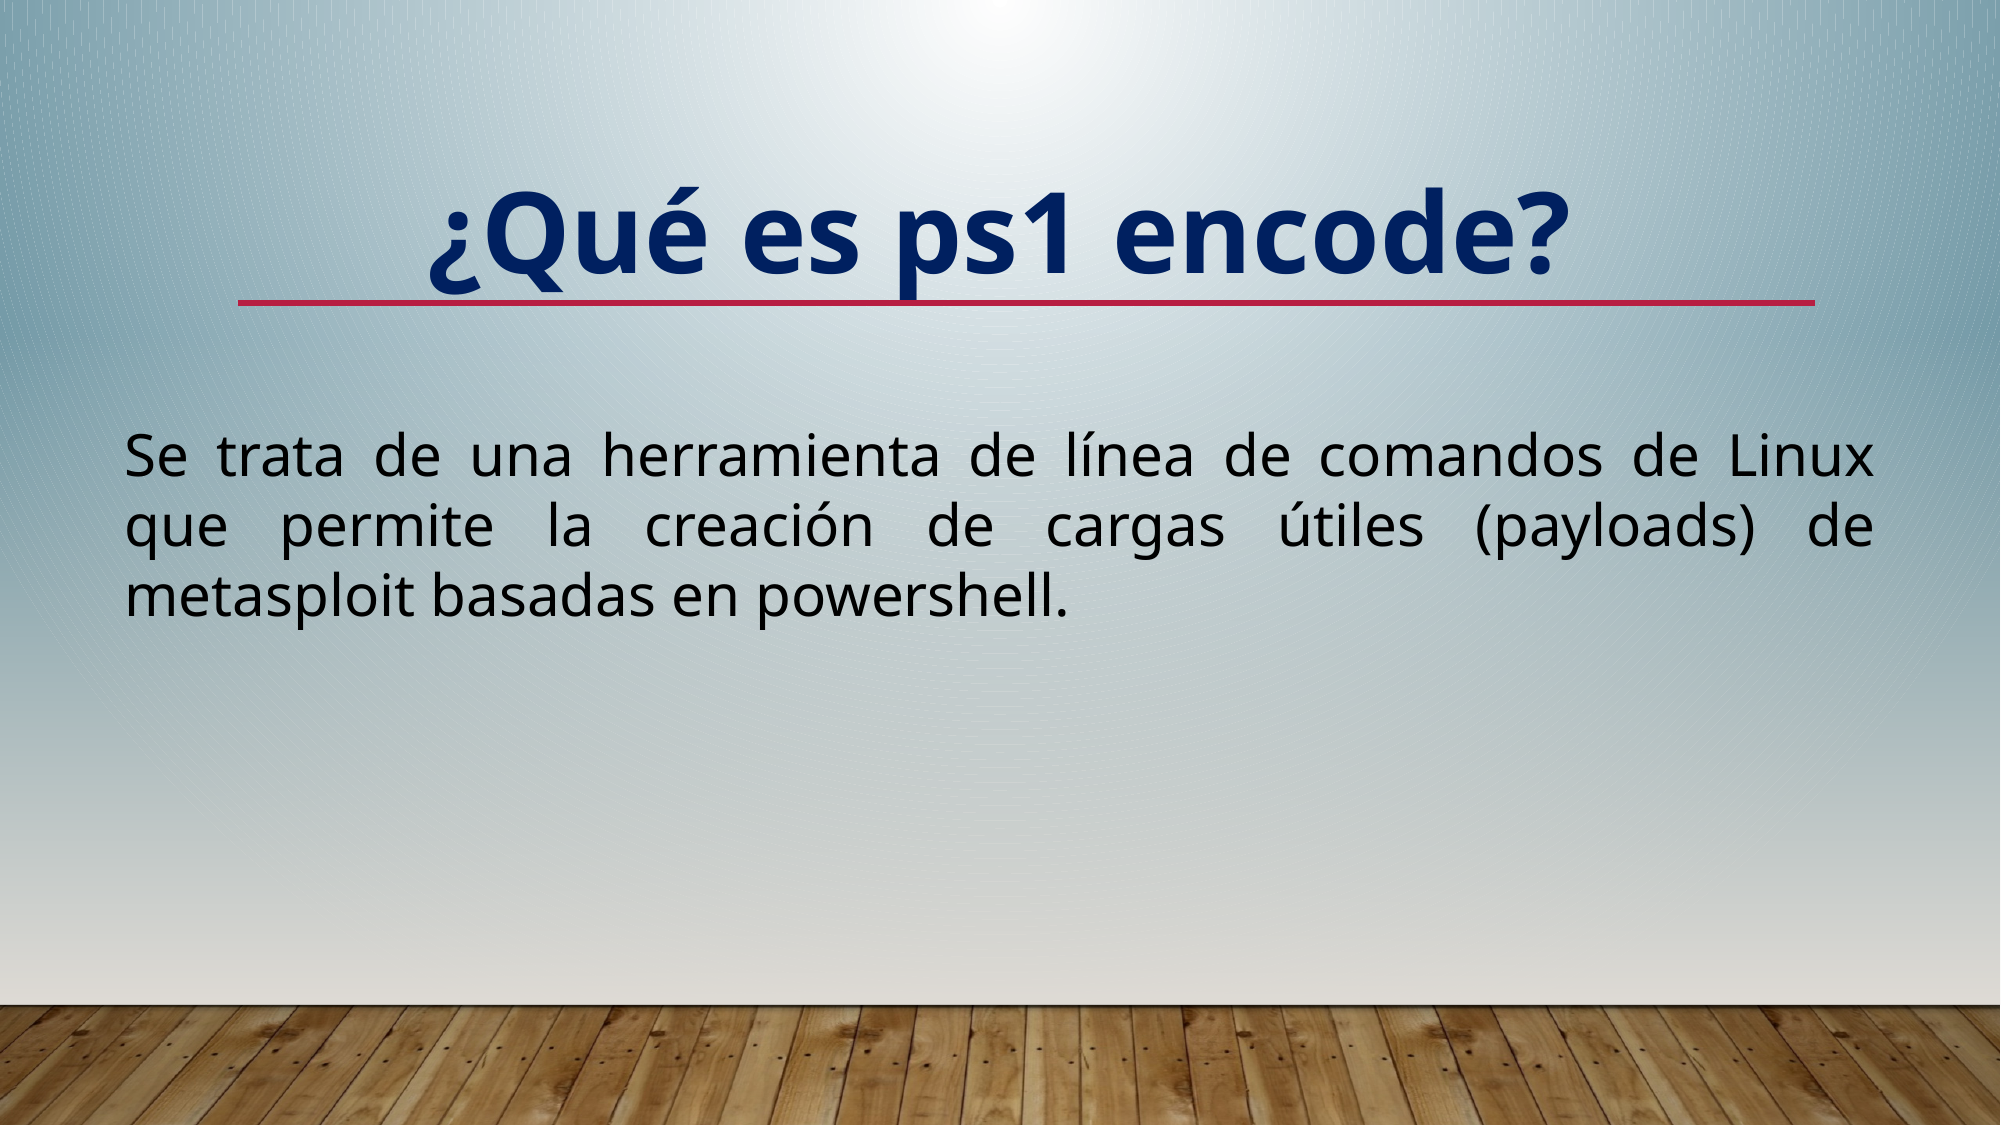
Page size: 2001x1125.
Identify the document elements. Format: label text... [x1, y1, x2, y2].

picture [0, 1005, 2000, 1125]
text_box ¿Qué es ps1 encode? [0, 153, 2000, 304]
text_box Se trata de una herramienta de línea de comandos de Linux que permite la creación de cargas útiles (payloads) de metasploit basadas en powershell. [109, 410, 1891, 636]
